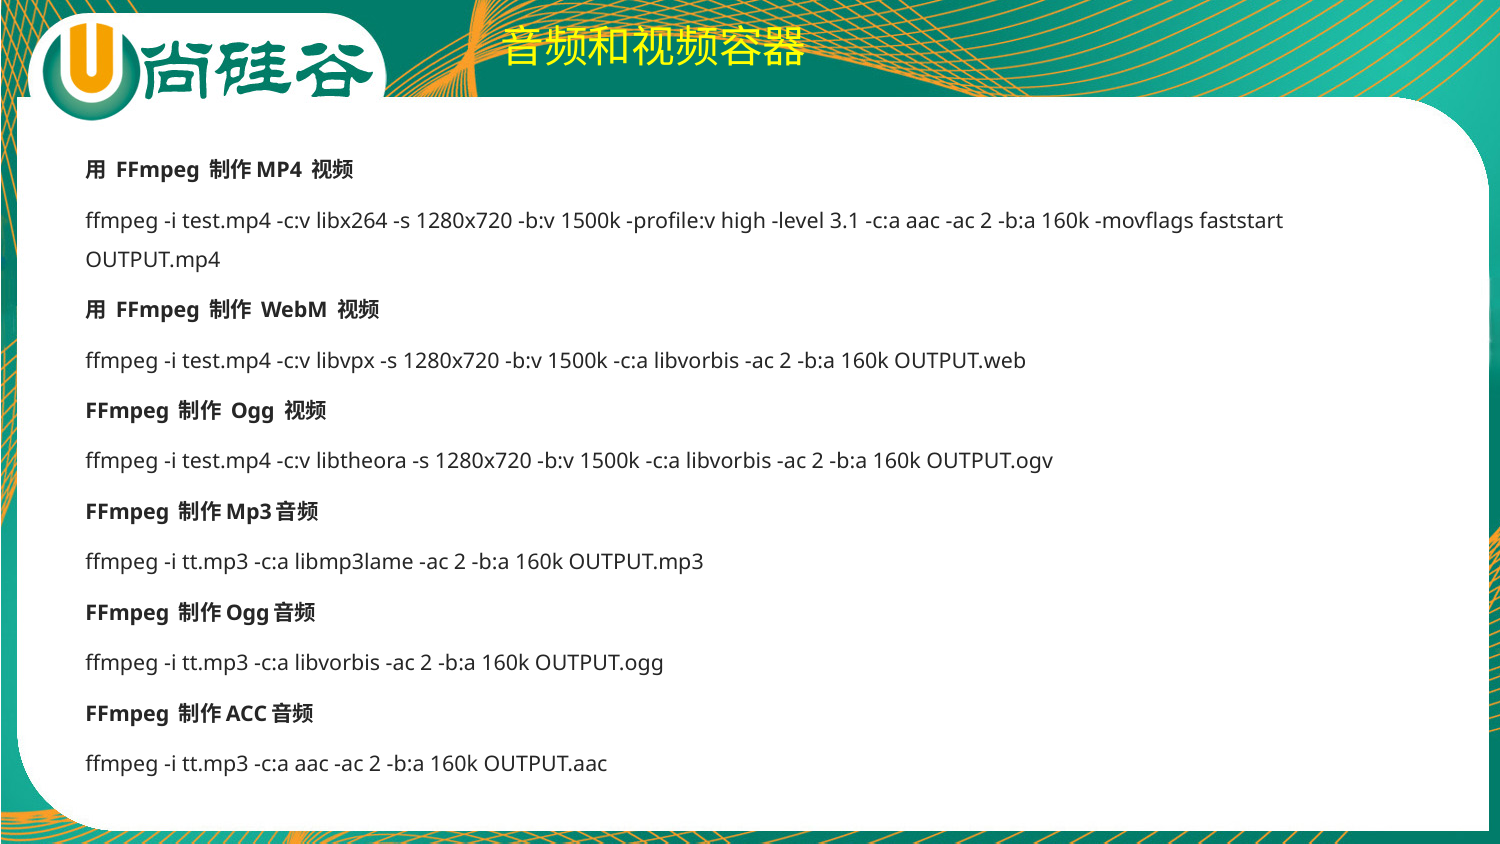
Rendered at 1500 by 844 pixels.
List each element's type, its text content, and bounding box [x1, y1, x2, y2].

list 用 FFmpeg 制作MP4 视频 ffmpeg -i test.mp4 -c:v libx264 -s 1280x720 -b:v 1500k -profile:v high -level 3.1 -c:a aac -ac 2 -b:a 160k -movflags faststart OUTPUT.mp4 用 FFmpeg 制作 WebM 视频 ffmpeg -i test.mp4 -c:v libvpx -s 1280x720 -b:v 1500k -c:a libvorbis -ac 2 -b:a 160k OUTPUT.web FFmpeg 制作 Ogg 视频 ffmpeg -i test.mp4 -c:v libtheora -s 1280x720 -b:v 1500k -c:a libvorbis -ac 2 -b:a 160k OUTPUT.ogv FFmpeg 制作Mp3音频 ffmpeg -i tt.mp3 -c:a libmp3lame -ac 2 -b:a 160k OUTPUT.mp3 FFmpeg 制作Ogg音频 ffmpeg -i tt.mp3 -c:a libvorbis -ac 2 -b:a 160k OUTPUT.ogg FFmpeg 制作ACC音频 ffmpeg -i tt.mp3 -c:a aac -ac 2 -b:a 160k OUTPUT.aac [70, 135, 1430, 788]
picture [0, 0, 1500, 844]
title 音频和视频容器 [133, 8, 1174, 82]
